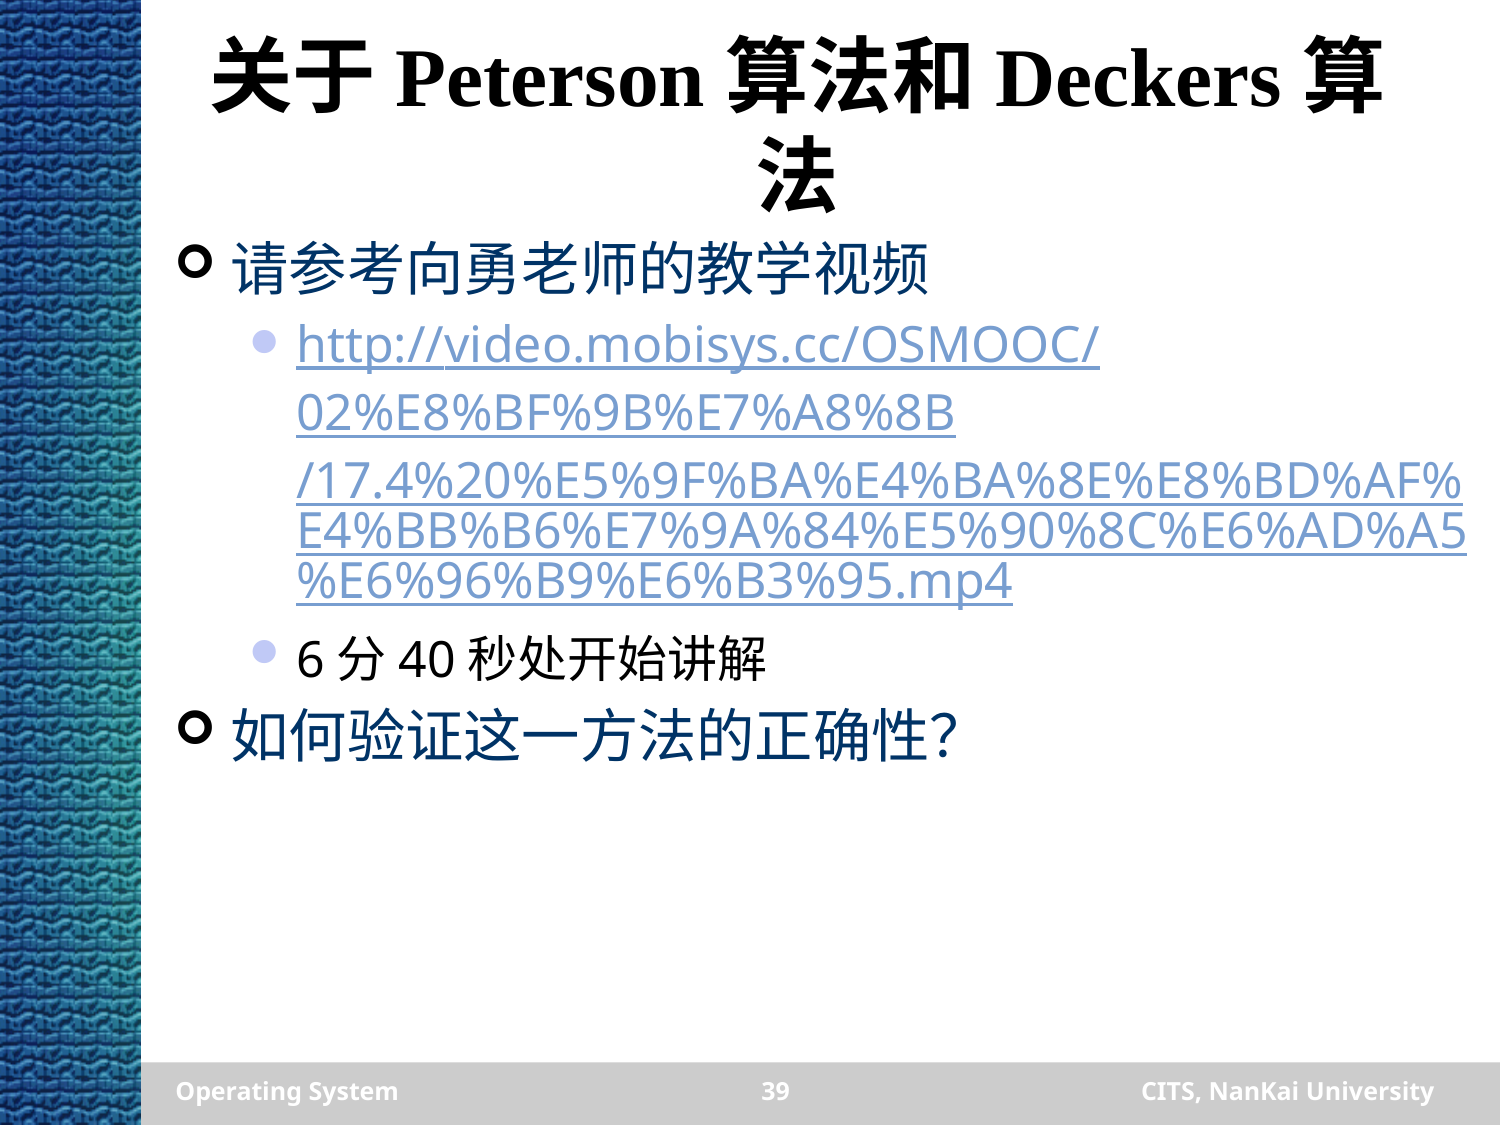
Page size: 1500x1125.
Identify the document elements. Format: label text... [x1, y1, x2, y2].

title 关于Peterson算法和Deckers算法 [159, 50, 1436, 197]
footer CITS, NanKai University [974, 1067, 1451, 1118]
slide_number 39 [600, 1067, 951, 1118]
picture [0, 0, 141, 1125]
list 请参考向勇老师的教学视频 http://video.mobisys.cc/OSMOOC/02%E8%BF%9B%E7%A8%8B/17.4%20%E5%9F%BA%E4%BA%8E%E8%BD%AF%E4%BB%B6%E7%9A%84%E5%90%8C%E6%AD%A5%E6%96%B9%E6%B3%95.mp4 6分40秒处开始讲解 如何验证这一方法的正确性？ [159, 224, 1483, 1047]
slide_number Operating System [160, 1067, 574, 1118]
